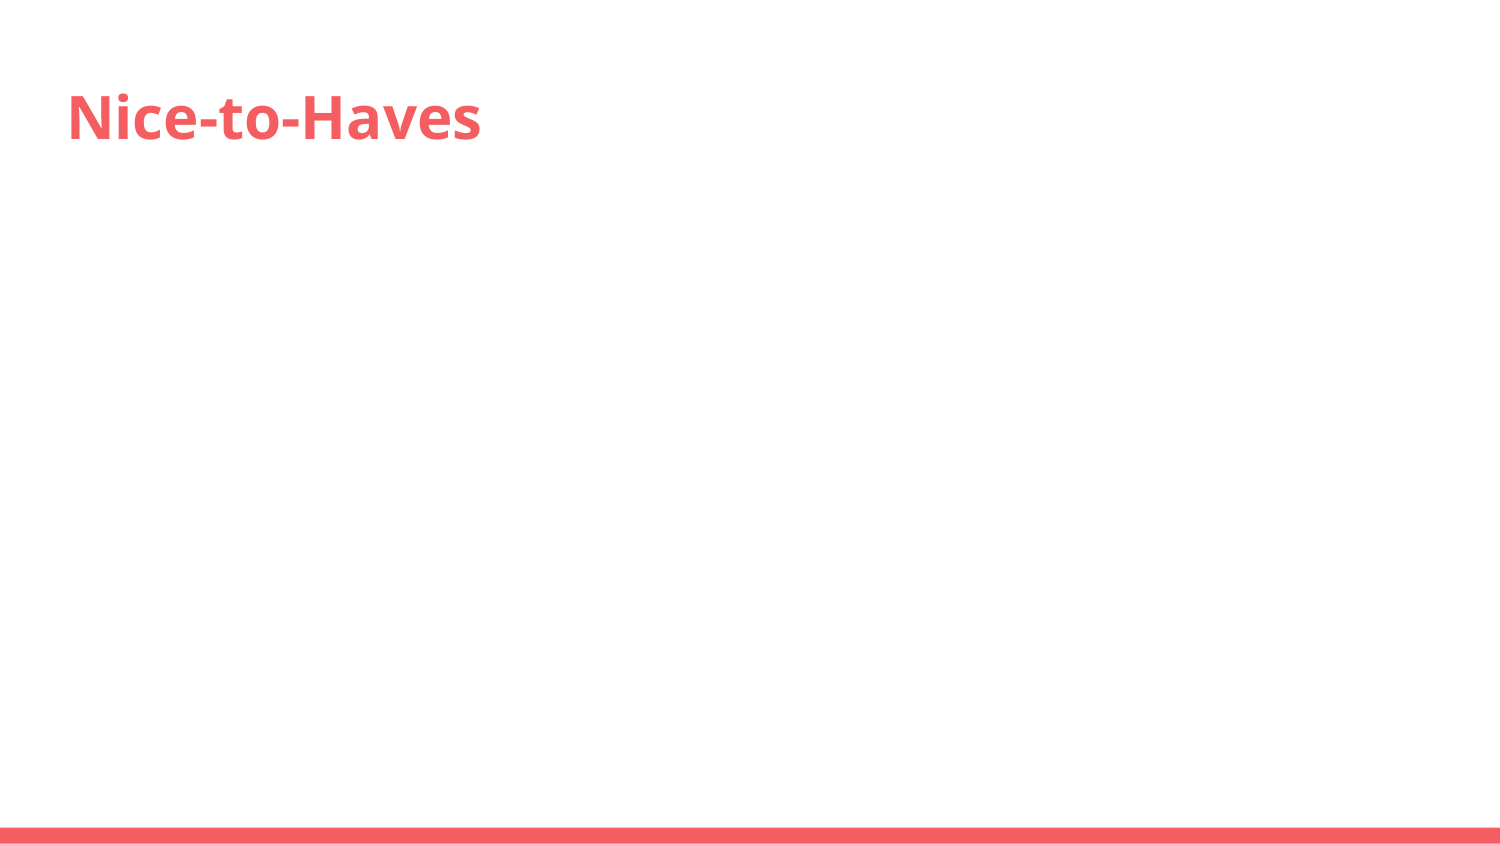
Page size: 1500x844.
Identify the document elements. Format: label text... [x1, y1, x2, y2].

title Nice-to-Haves [51, 64, 1449, 167]
